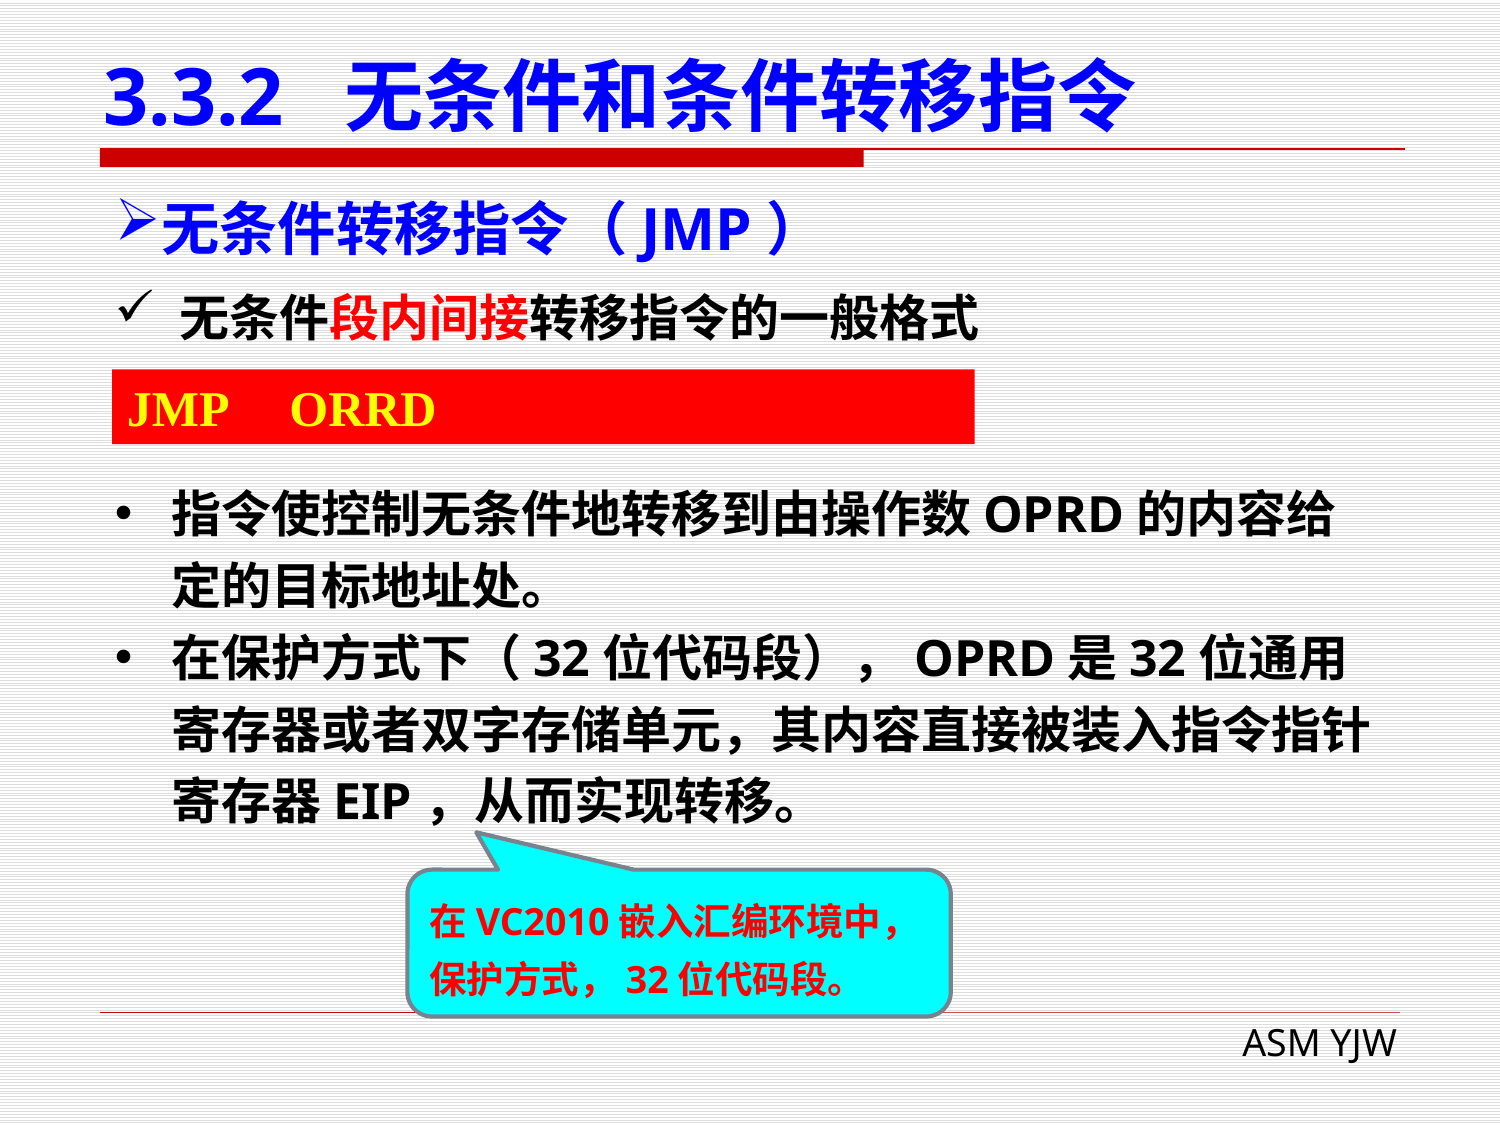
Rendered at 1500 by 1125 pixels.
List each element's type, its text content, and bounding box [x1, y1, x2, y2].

text_box 无条件转移指令（JMP） [100, 184, 1400, 270]
text_box 指令使控制无条件地转移到由操作数OPRD的内容给定的目标地址处。 在保护方式下（32位代码段），OPRD是32位通用寄存器或者双字存储单元，其内容直接被装入指令指针寄存器EIP，从而实现转移。 [100, 462, 1401, 838]
text_box 无条件段内间接转移指令的一般格式 [99, 278, 1400, 354]
title 3.3.2 无条件和条件转移指令 [88, 42, 1448, 149]
text_box JMP ORRD [112, 369, 975, 445]
text_box 在VC2010嵌入汇编环境中， 保护方式，32位代码段。 [405, 830, 953, 1019]
